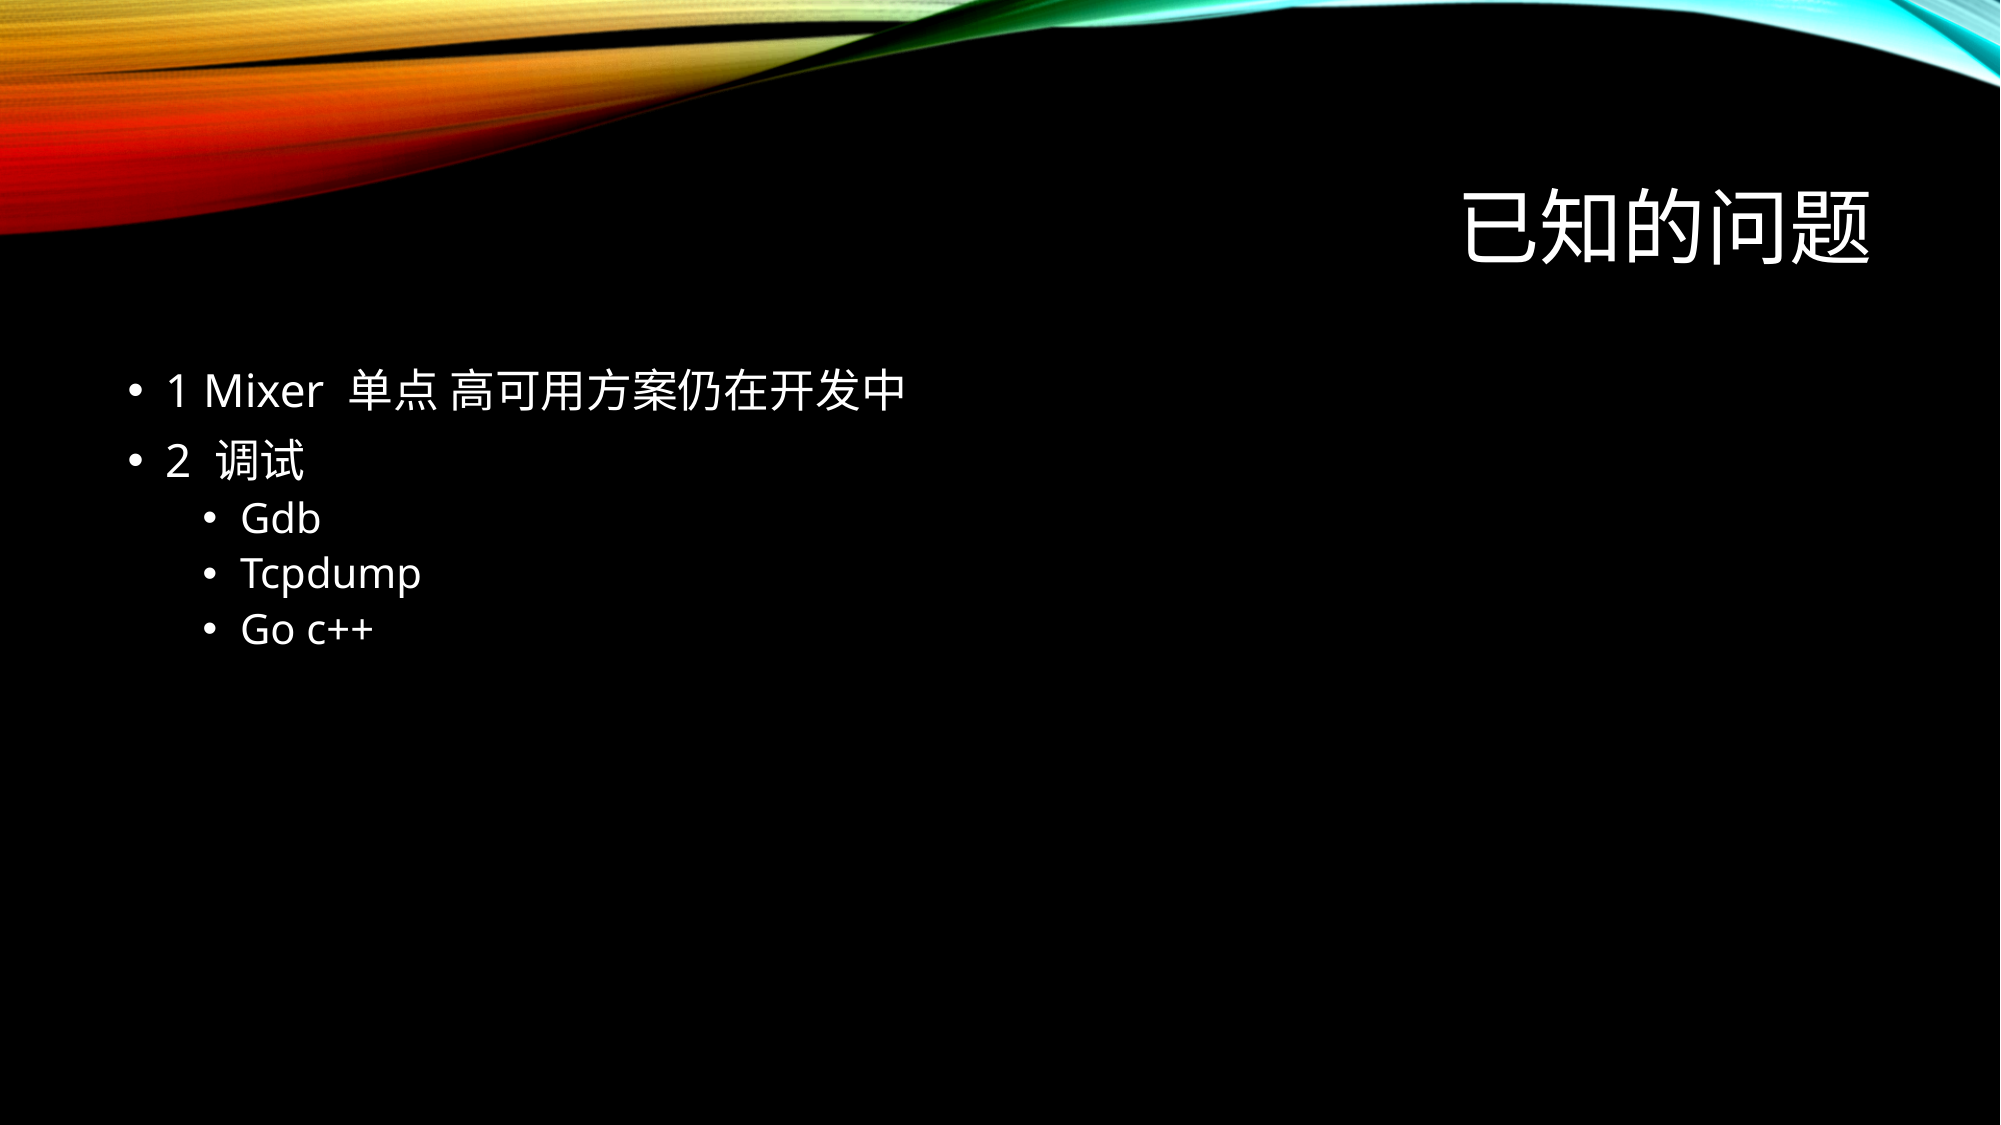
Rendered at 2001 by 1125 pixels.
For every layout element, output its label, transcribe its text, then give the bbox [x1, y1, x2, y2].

picture [0, 0, 2000, 237]
list 1 Mixer 单点 高可用方案仍在开发中 2 调试 Gdb Tcpdump Go c++ [112, 360, 1888, 1021]
title 已知的问题 [474, 125, 1888, 338]
